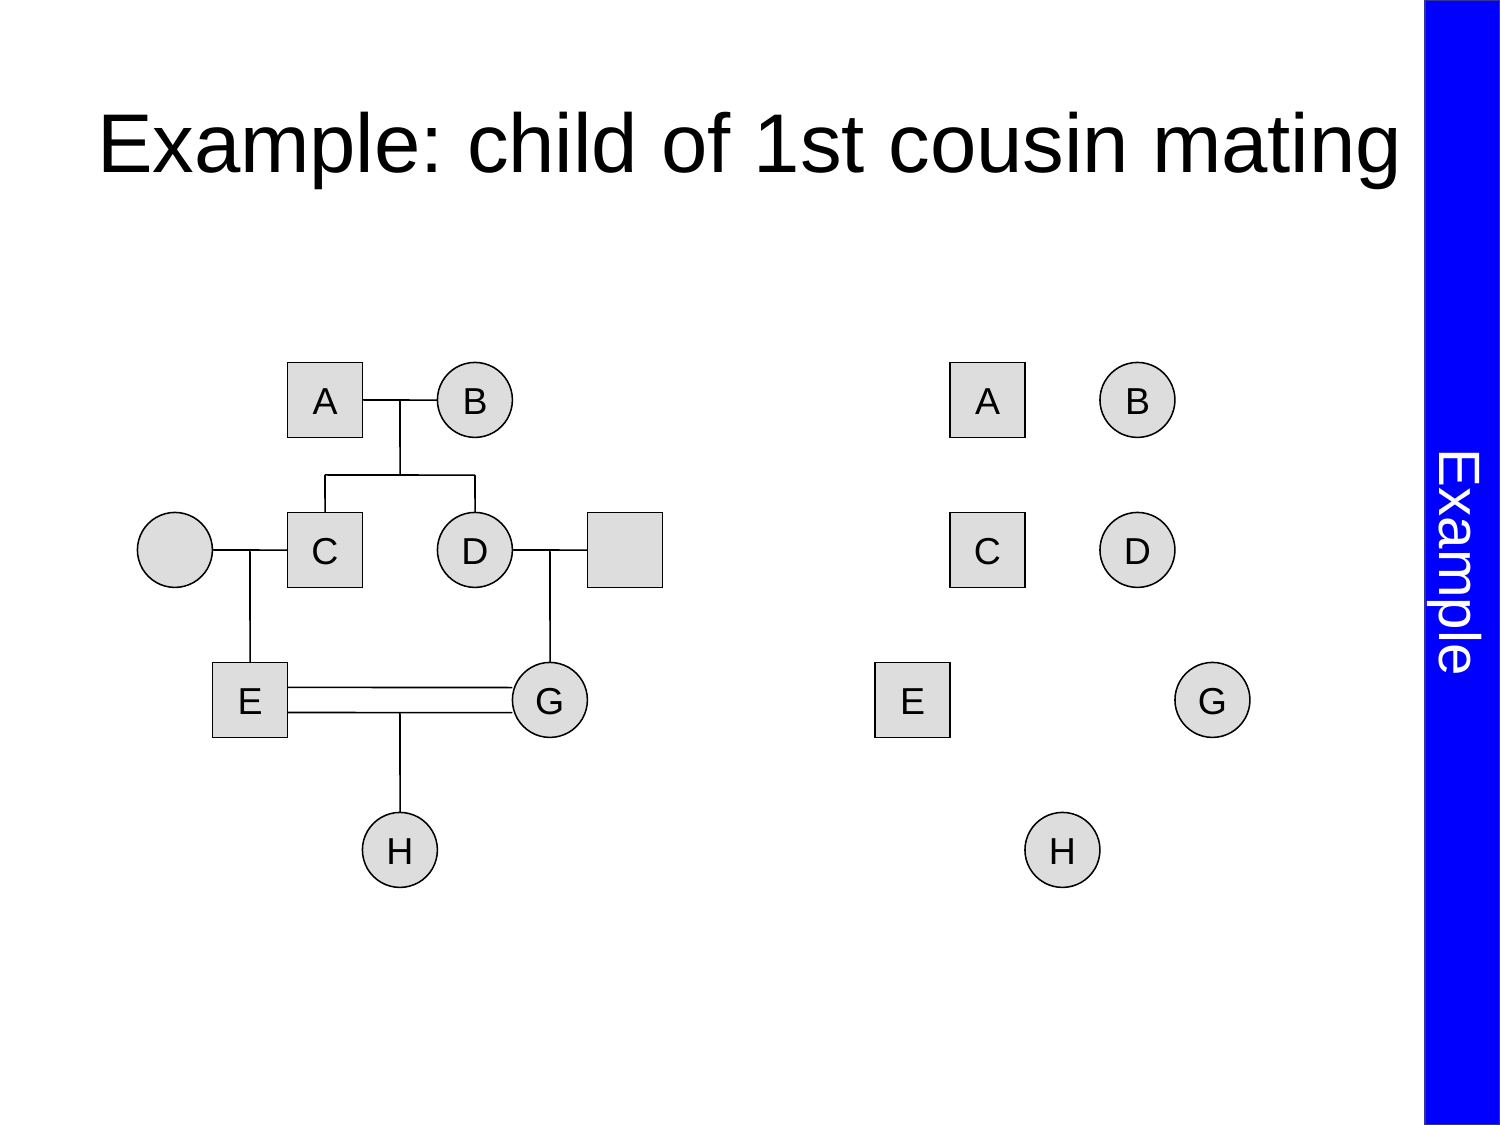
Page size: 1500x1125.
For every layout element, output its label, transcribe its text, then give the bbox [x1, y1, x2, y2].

text_box D [1099, 512, 1175, 588]
text_box D [437, 512, 513, 588]
text_box A [949, 362, 1025, 438]
text_box C [287, 512, 363, 588]
text_box B [437, 362, 513, 438]
text_box C [949, 512, 1025, 588]
text_box H [362, 812, 438, 888]
text_box [587, 512, 663, 588]
text_box G [512, 662, 588, 738]
text_box [137, 512, 213, 588]
text_box E [874, 662, 950, 738]
text_box E [212, 662, 288, 738]
text_box A [287, 362, 363, 438]
text_box G [1174, 662, 1250, 738]
text_box H [1024, 812, 1100, 888]
title Example: child of 1st cousin mating [75, 45, 1424, 233]
text_box Example [1424, 0, 1500, 1125]
text_box B [1099, 362, 1175, 438]
